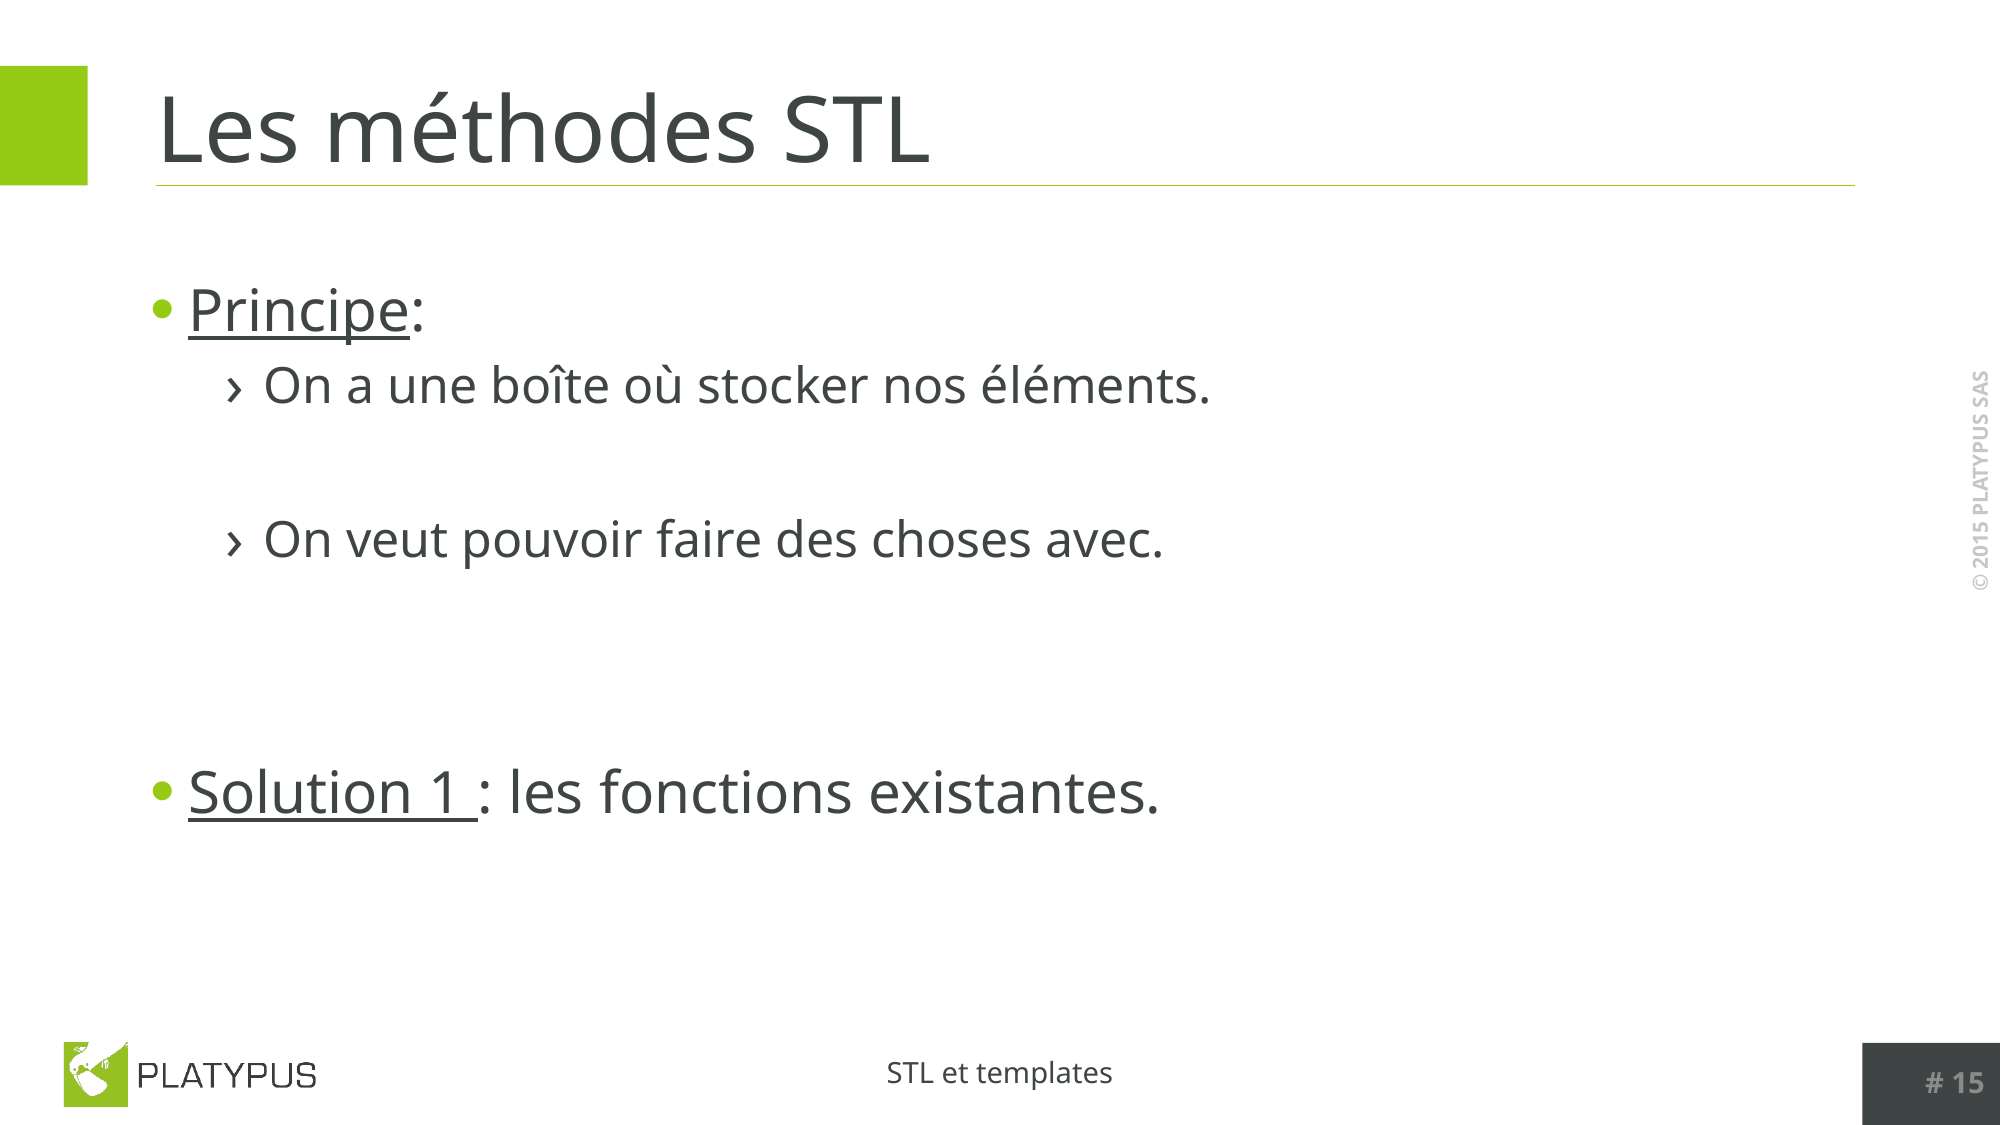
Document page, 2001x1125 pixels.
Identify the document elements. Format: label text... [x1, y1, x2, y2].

title Les méthodes STL [141, 23, 1867, 242]
slide_number # 15 [1862, 1042, 2000, 1125]
picture [59, 1035, 322, 1110]
list Principe: On a une boîte où stocker nos éléments. On veut pouvoir faire des choses avec. Solution 1 : les fonctions existantes. [135, 265, 1861, 980]
list STL et templates [639, 1051, 1361, 1088]
